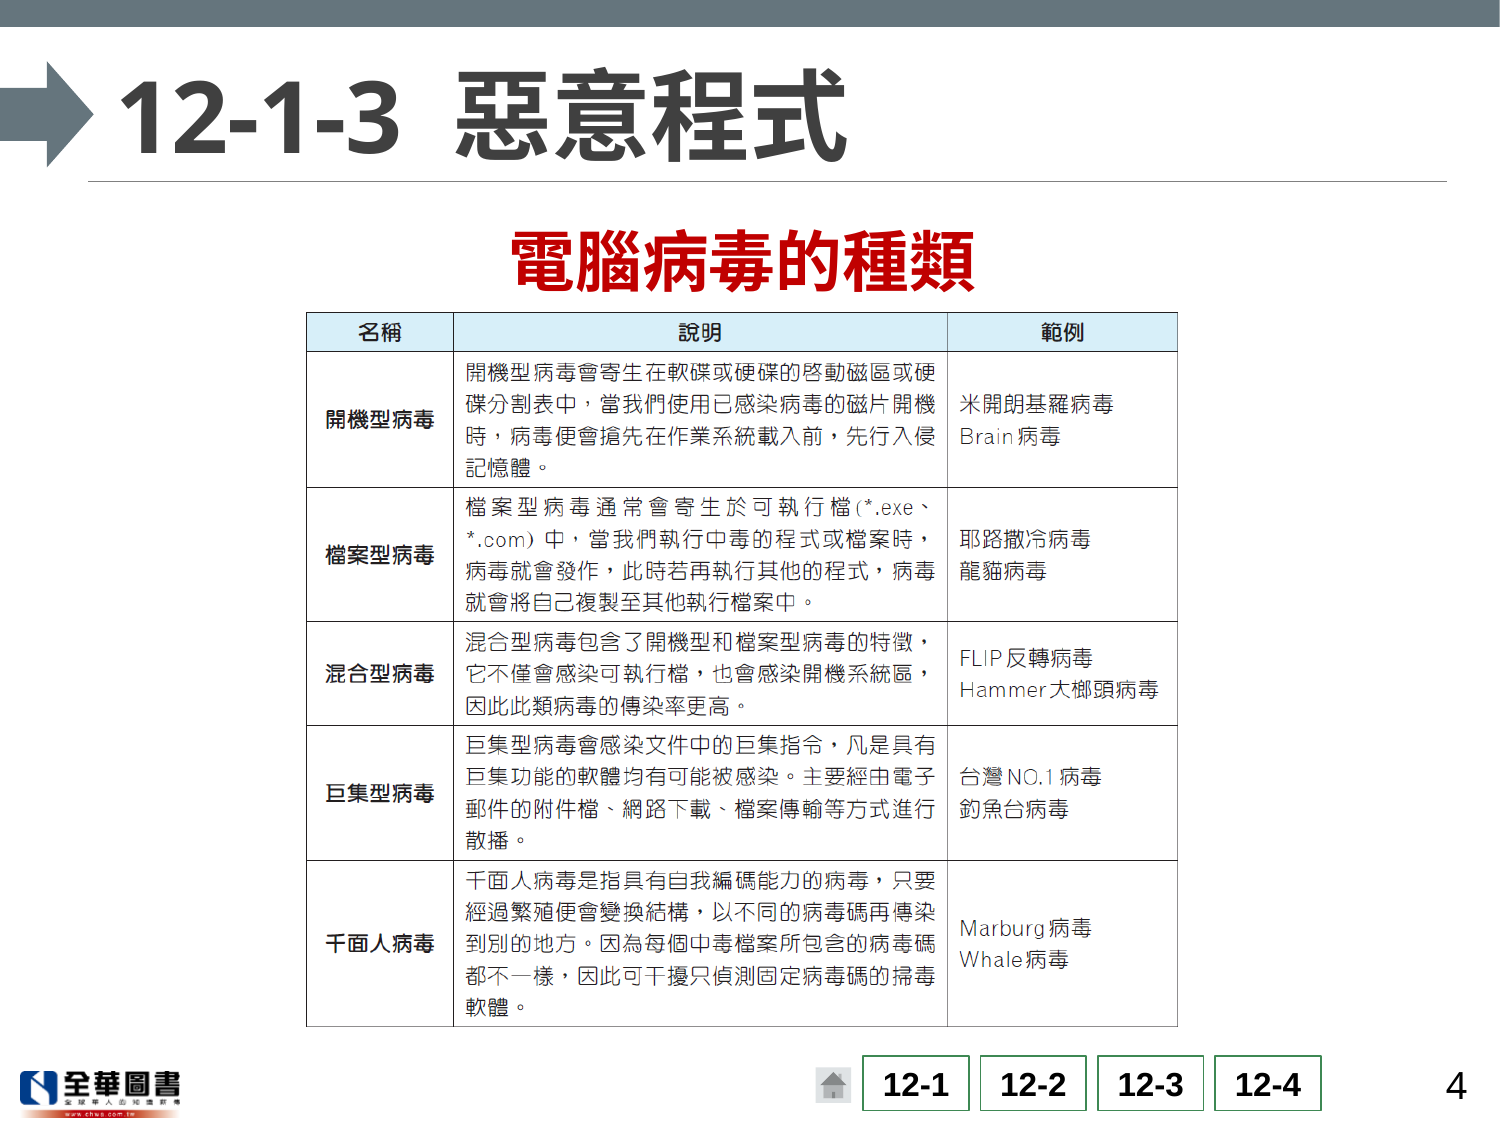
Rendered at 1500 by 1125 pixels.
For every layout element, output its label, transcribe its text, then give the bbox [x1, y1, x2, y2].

title 12-1-3 惡意程式 [100, 47, 1447, 182]
slide_number 4 [1320, 1057, 1483, 1118]
list 電腦病毒的種類 [112, 212, 1373, 1024]
picture [20, 1071, 180, 1118]
picture [306, 311, 1179, 1027]
